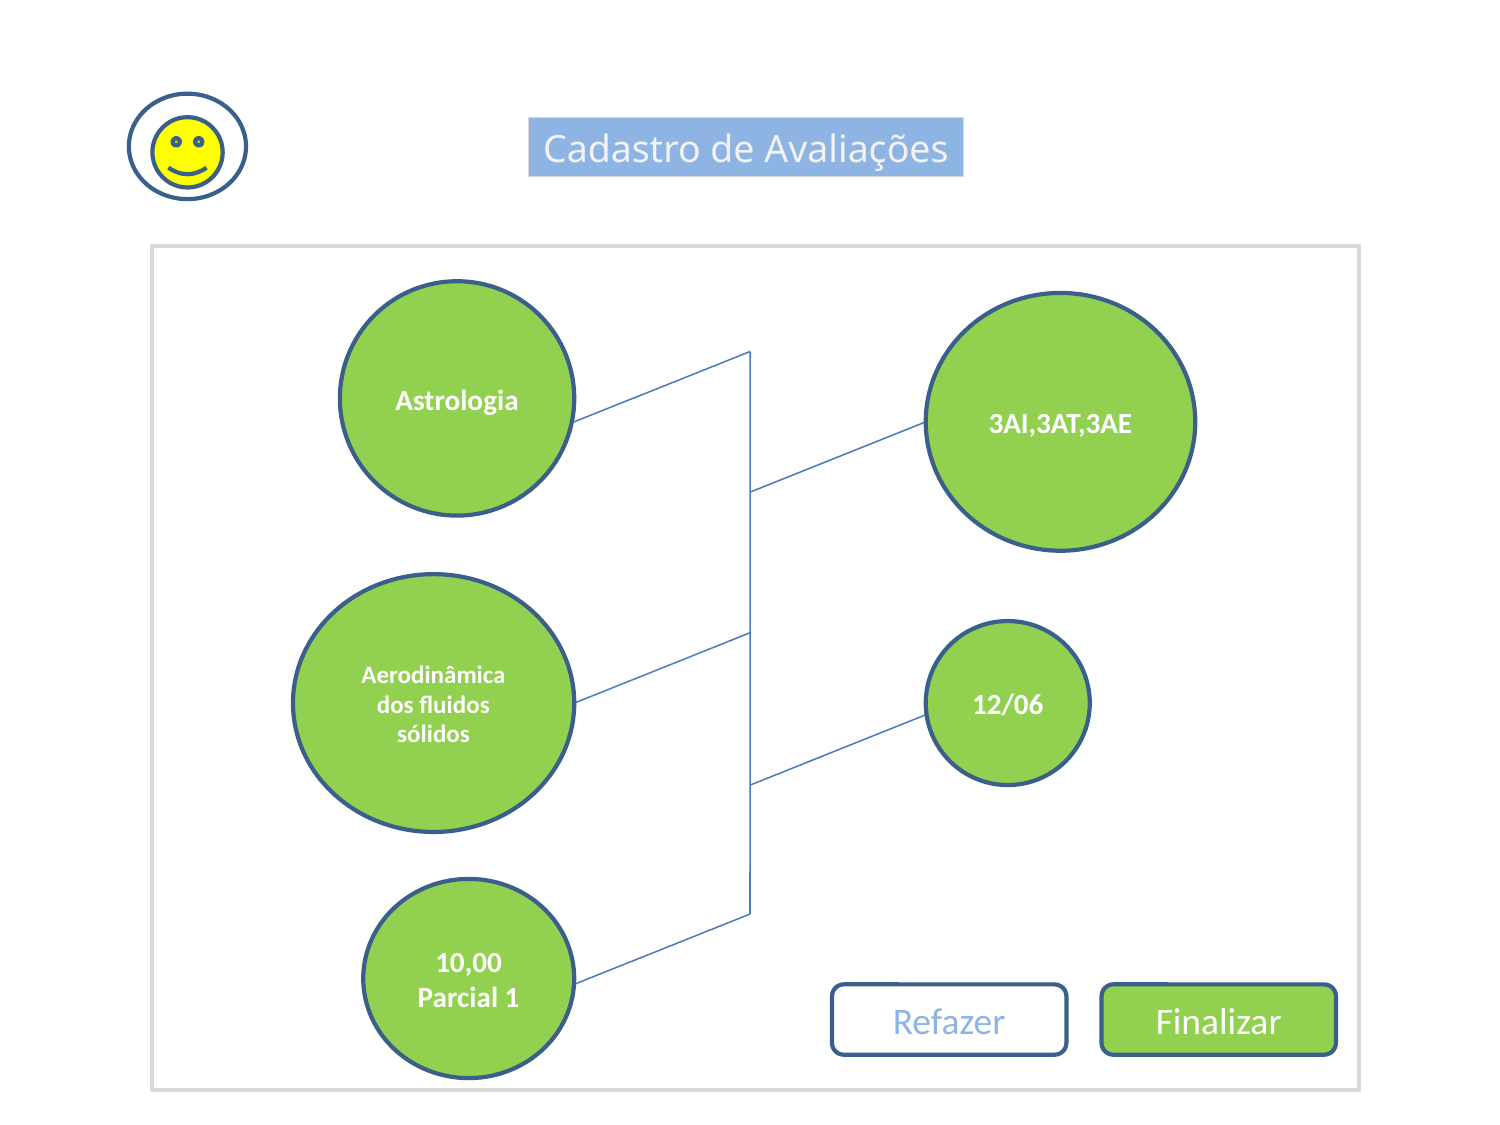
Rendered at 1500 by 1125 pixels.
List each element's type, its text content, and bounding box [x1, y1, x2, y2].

text_box 12/06 [923, 618, 1092, 788]
text_box 3AI,3AT,3AE [923, 290, 1198, 553]
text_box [573, 913, 751, 985]
text_box Cadastro de Avaliações [528, 117, 964, 177]
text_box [573, 351, 751, 423]
text_box Astrologia [337, 279, 573, 518]
text_box Aerodinâmica dos fluidos sólidos [290, 572, 577, 835]
text_box Finalizar [1099, 982, 1339, 1057]
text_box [573, 632, 751, 704]
text_box [126, 91, 249, 202]
text_box 10,00 Parcial 1 [361, 876, 576, 1081]
text_box [150, 244, 1361, 1092]
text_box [749, 714, 927, 786]
text_box Refazer [829, 982, 1069, 1057]
text_box [150, 115, 225, 190]
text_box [749, 421, 927, 493]
